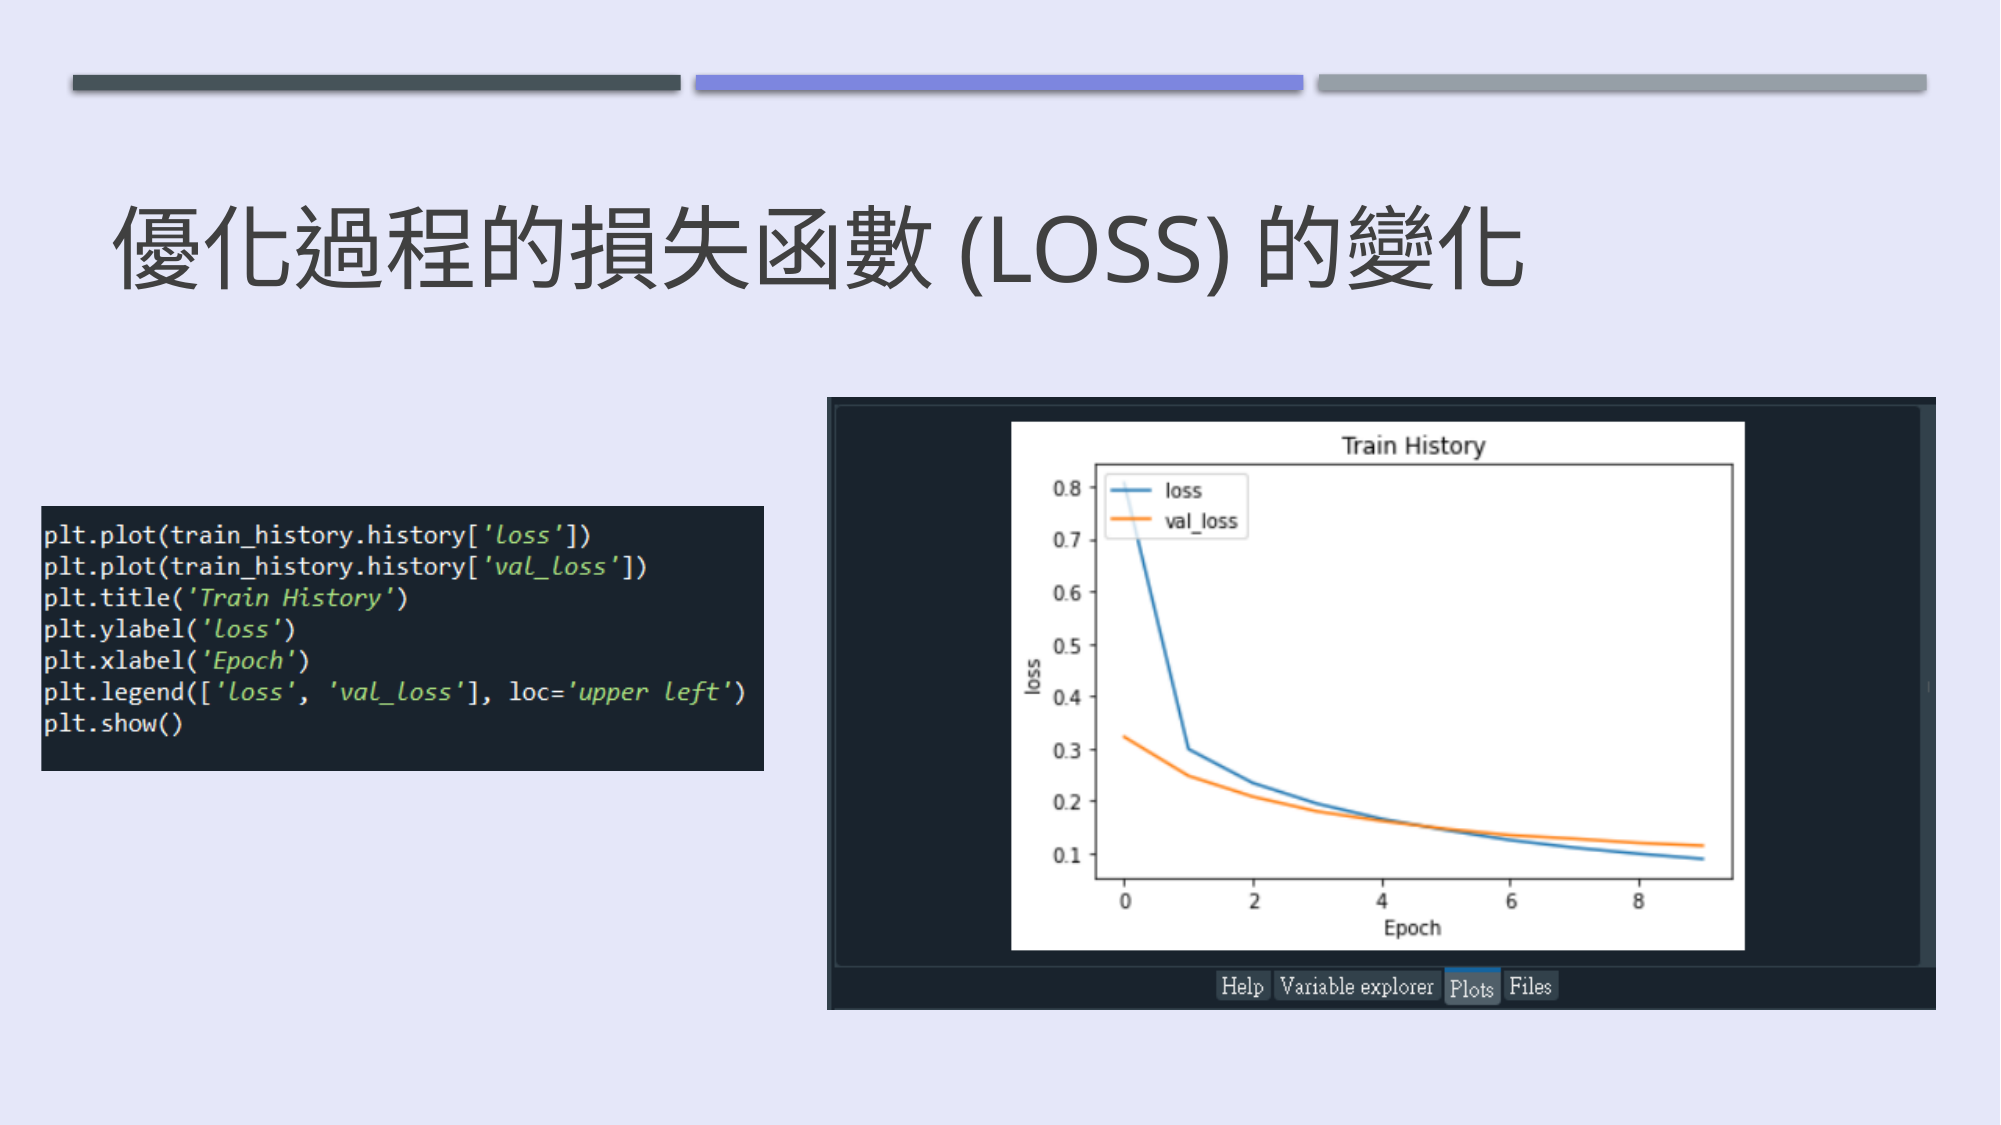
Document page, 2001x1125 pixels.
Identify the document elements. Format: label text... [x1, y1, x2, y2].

picture [826, 396, 1936, 1011]
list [40, 501, 765, 771]
title 優化過程的損失函數(Loss)的變化 [95, 115, 1905, 311]
